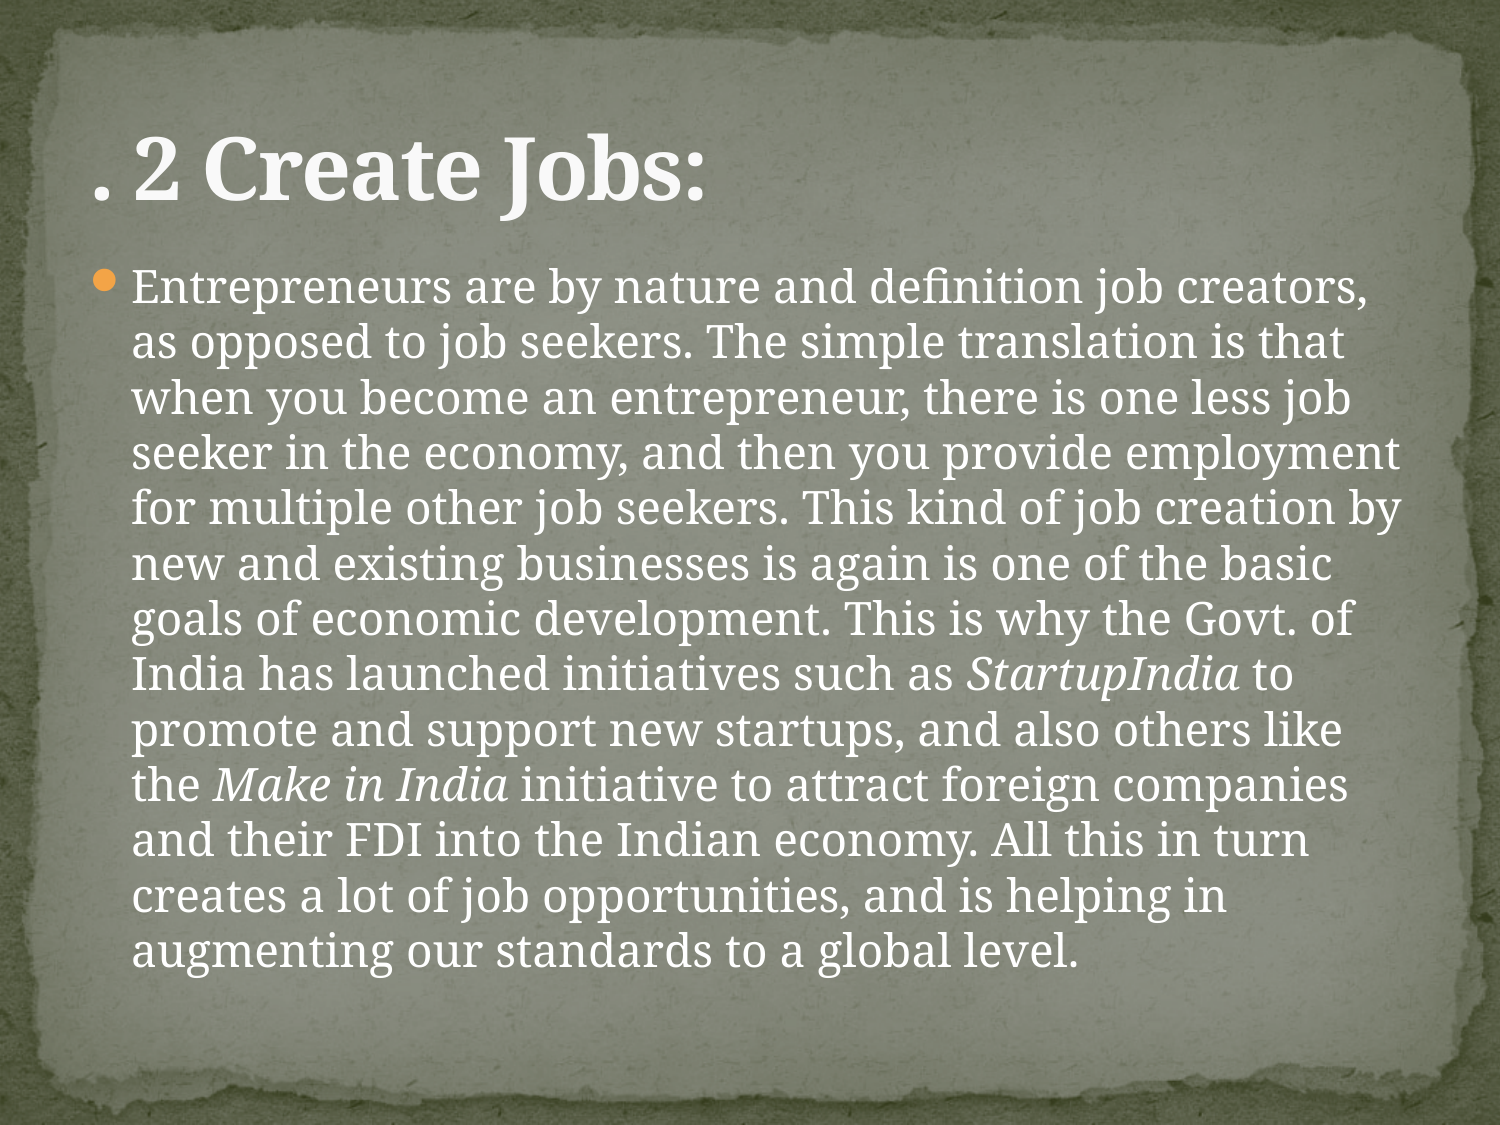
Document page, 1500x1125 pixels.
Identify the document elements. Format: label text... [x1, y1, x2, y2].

list Entrepreneurs are by nature and definition job creators, as opposed to job seekers. The simple translation is that when you become an entrepreneur, there is one less job seeker in the economy, and then you provide employment for multiple other job seekers. This kind of job creation by new and existing businesses is again is one of the basic goals of economic development. This is why the Govt. of India has launched initiatives such as StartupIndia to promote and support new startups, and also others like the Make in India initiative to attract foreign companies and their FDI into the Indian economy. All this in turn creates a lot of job opportunities, and is helping in augmenting our standards to a global level. [75, 249, 1425, 1000]
title . 2 Create Jobs: [74, 24, 1425, 225]
